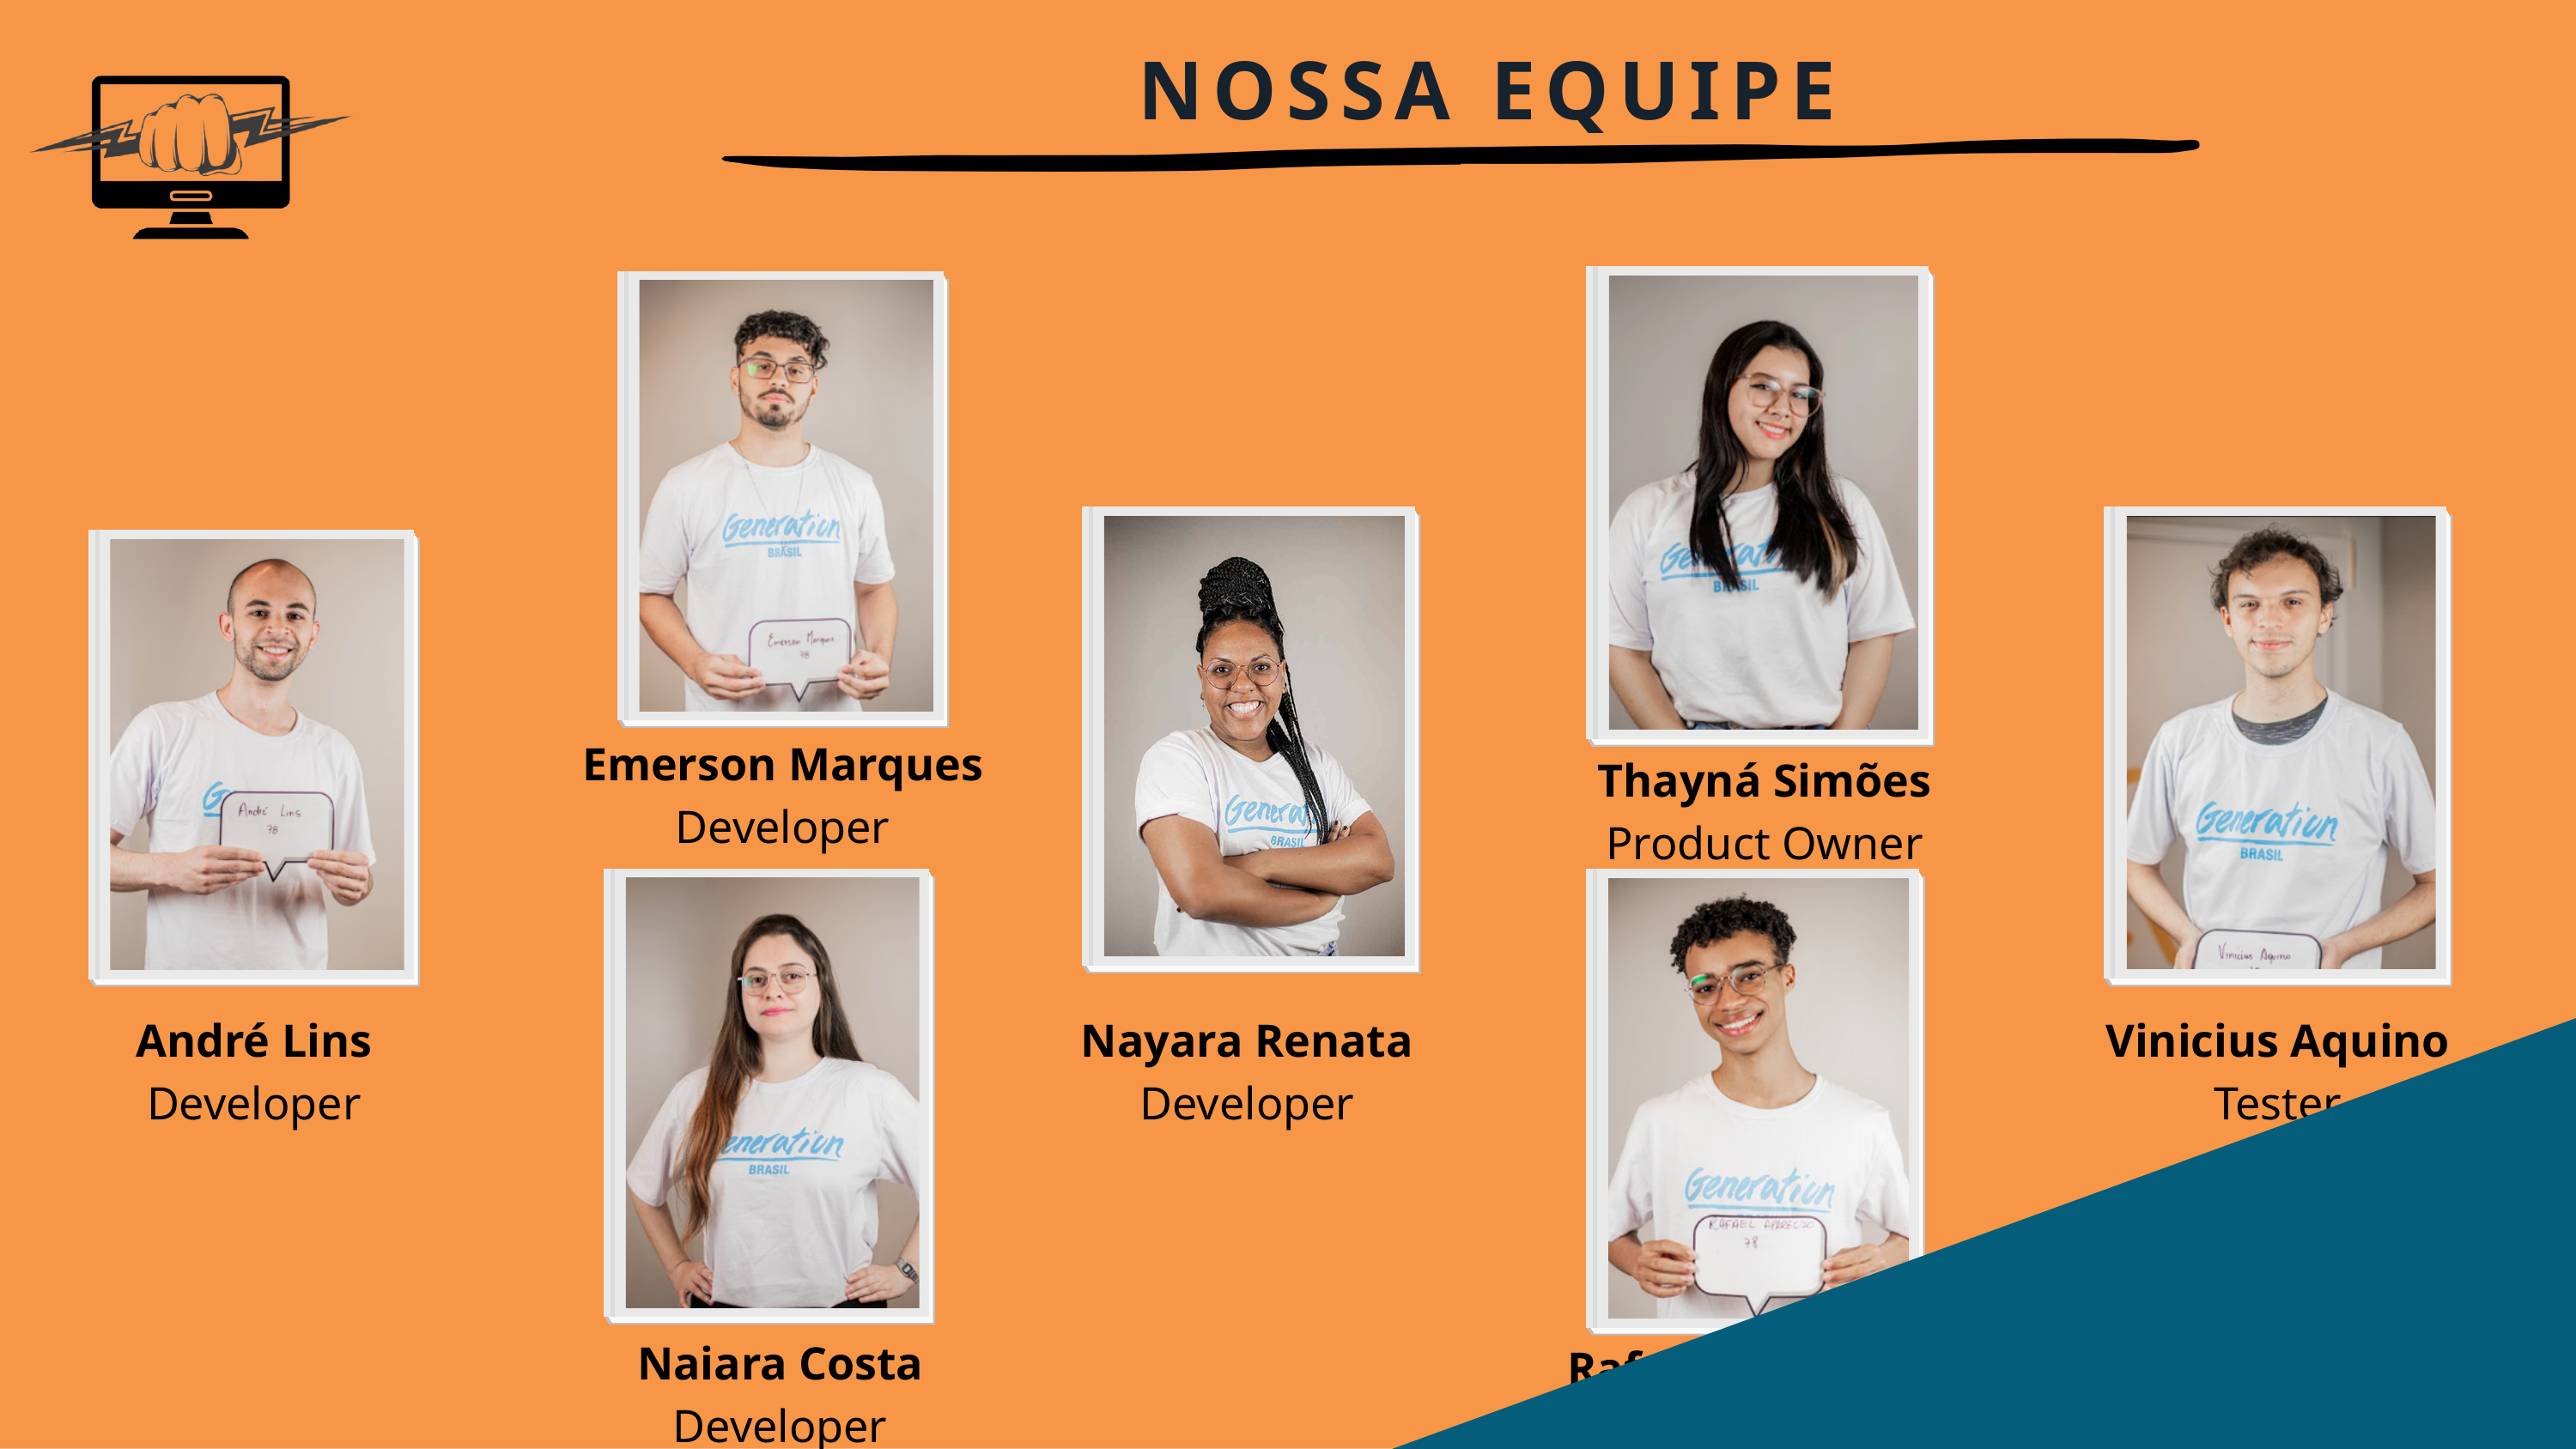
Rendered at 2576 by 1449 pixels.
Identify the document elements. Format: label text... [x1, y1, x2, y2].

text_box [2103, 506, 2453, 987]
text_box Nayara Renata Developer [949, 1003, 1546, 1156]
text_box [603, 868, 936, 1325]
text_box [1392, 1018, 2576, 1449]
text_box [88, 530, 421, 987]
text_box Rafael Aparecido Developer [1458, 1331, 1684, 1424]
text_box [617, 270, 950, 729]
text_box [1081, 506, 1421, 974]
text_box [1585, 266, 1935, 747]
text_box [1585, 868, 1926, 1337]
text_box Emerson Marques Developer [484, 727, 1077, 881]
picture [25, 0, 357, 324]
text_box Vinicius Aquino Tester [1980, 1003, 2576, 1156]
text_box André Lins Developer [0, 1003, 552, 1156]
text_box NOSSA EQUIPE [580, 46, 2396, 136]
text_box [0, 0, 2576, 1449]
text_box [707, 138, 2214, 172]
text_box Thayná Simões Product Owner [1467, 743, 2063, 897]
text_box Naiara Costa Developer [482, 1326, 1078, 1449]
